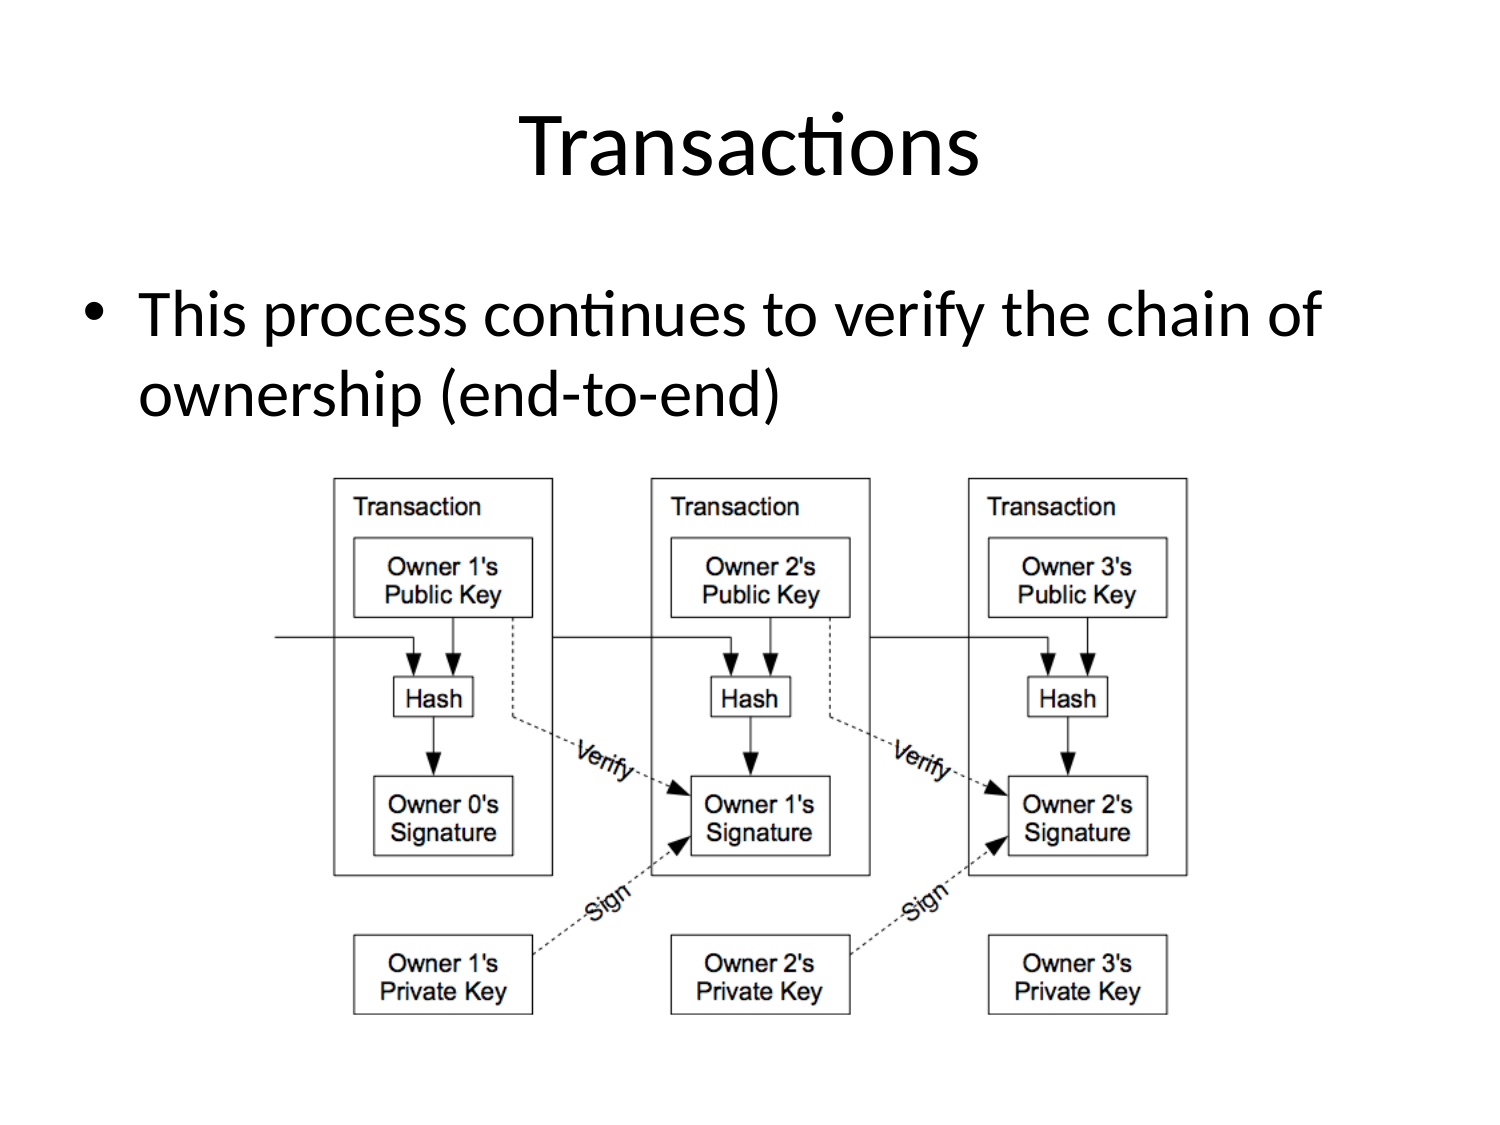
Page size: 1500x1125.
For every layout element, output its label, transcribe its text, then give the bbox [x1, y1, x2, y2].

list This process continues to verify the chain of ownership (end-to-end) [74, 261, 1426, 1006]
title Transactions [74, 44, 1426, 234]
picture [137, 462, 1363, 1047]
